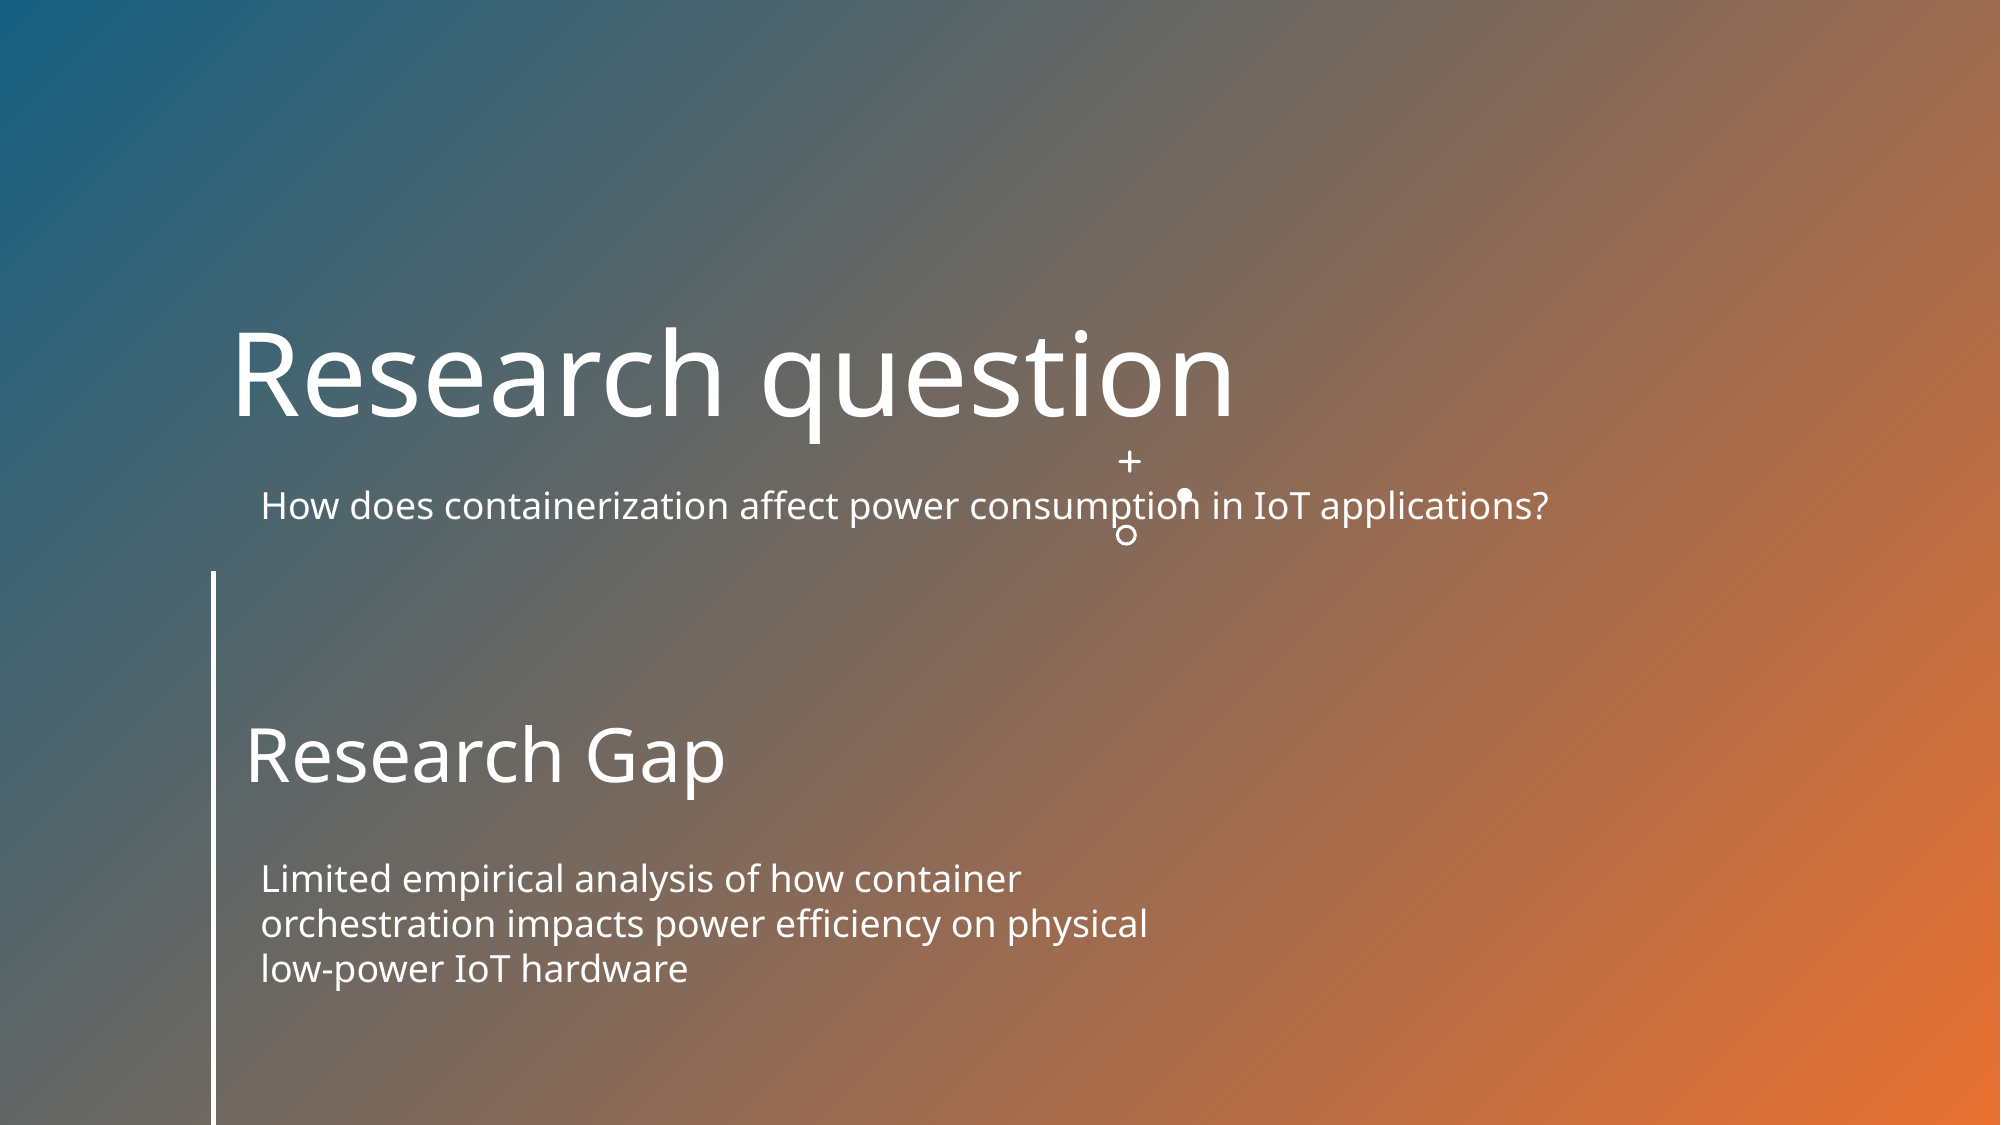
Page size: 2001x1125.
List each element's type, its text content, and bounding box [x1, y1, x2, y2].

text_box Limited empirical analysis of how container orchestration impacts power efficiency on physical low-power IoT hardware [245, 847, 1246, 998]
text_box Research Gap [229, 340, 1375, 807]
text_box How does containerization affect power consumption in IoT applications? [1375, 474, 1814, 535]
text_box [0, 0, 2000, 1125]
title Research question [213, 0, 1359, 449]
